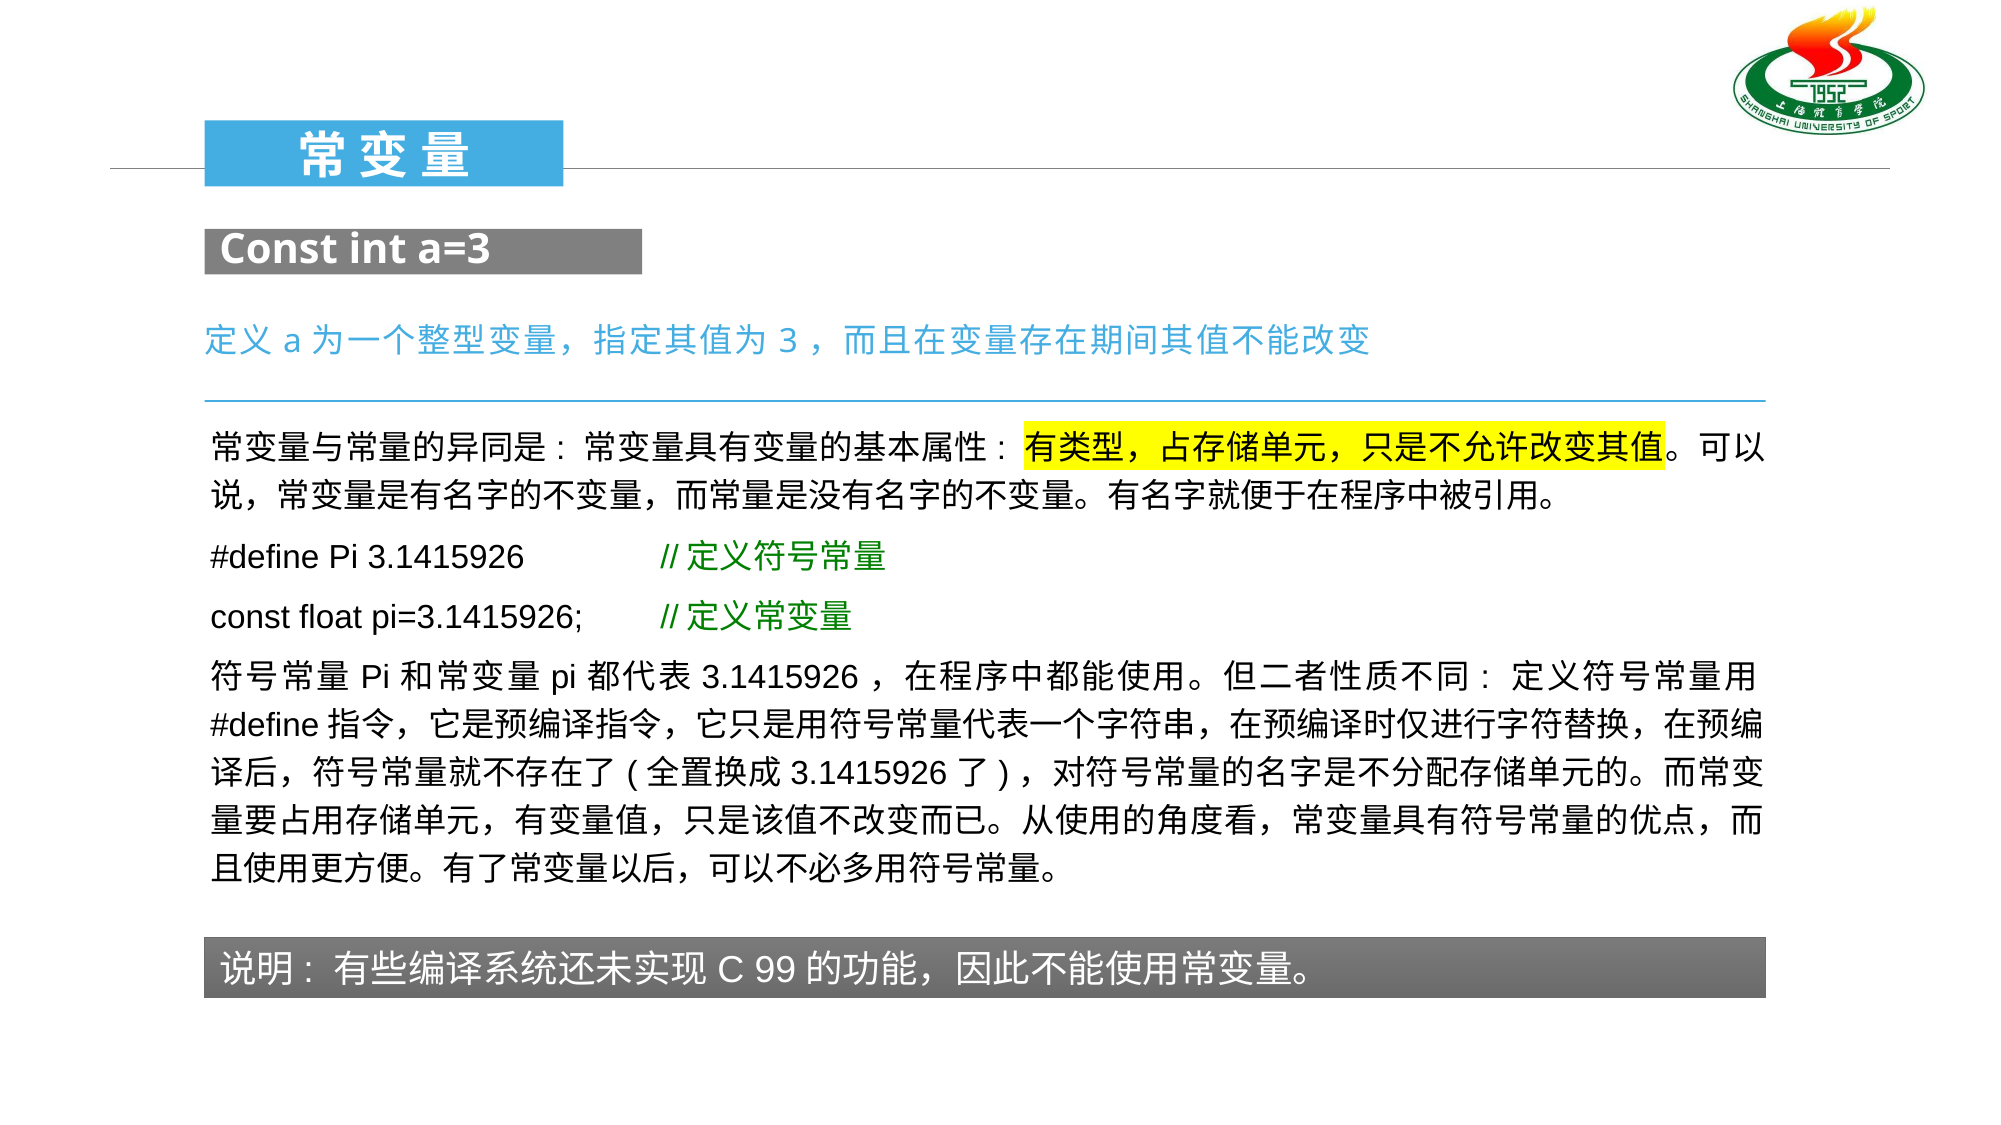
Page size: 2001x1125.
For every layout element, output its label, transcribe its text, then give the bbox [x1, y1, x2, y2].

text_box 说明: 有些编译系统还未实现C 99的功能，因此不能使用常变量。 [204, 937, 1766, 998]
text_box 常 变 量 [204, 119, 564, 188]
text_box Const int a=3 [204, 228, 643, 275]
text_box 定义a为一个整型变量，指定其值为3，而且在变量存在期间其值不能改变 [204, 314, 1773, 365]
picture [1730, 0, 1927, 135]
